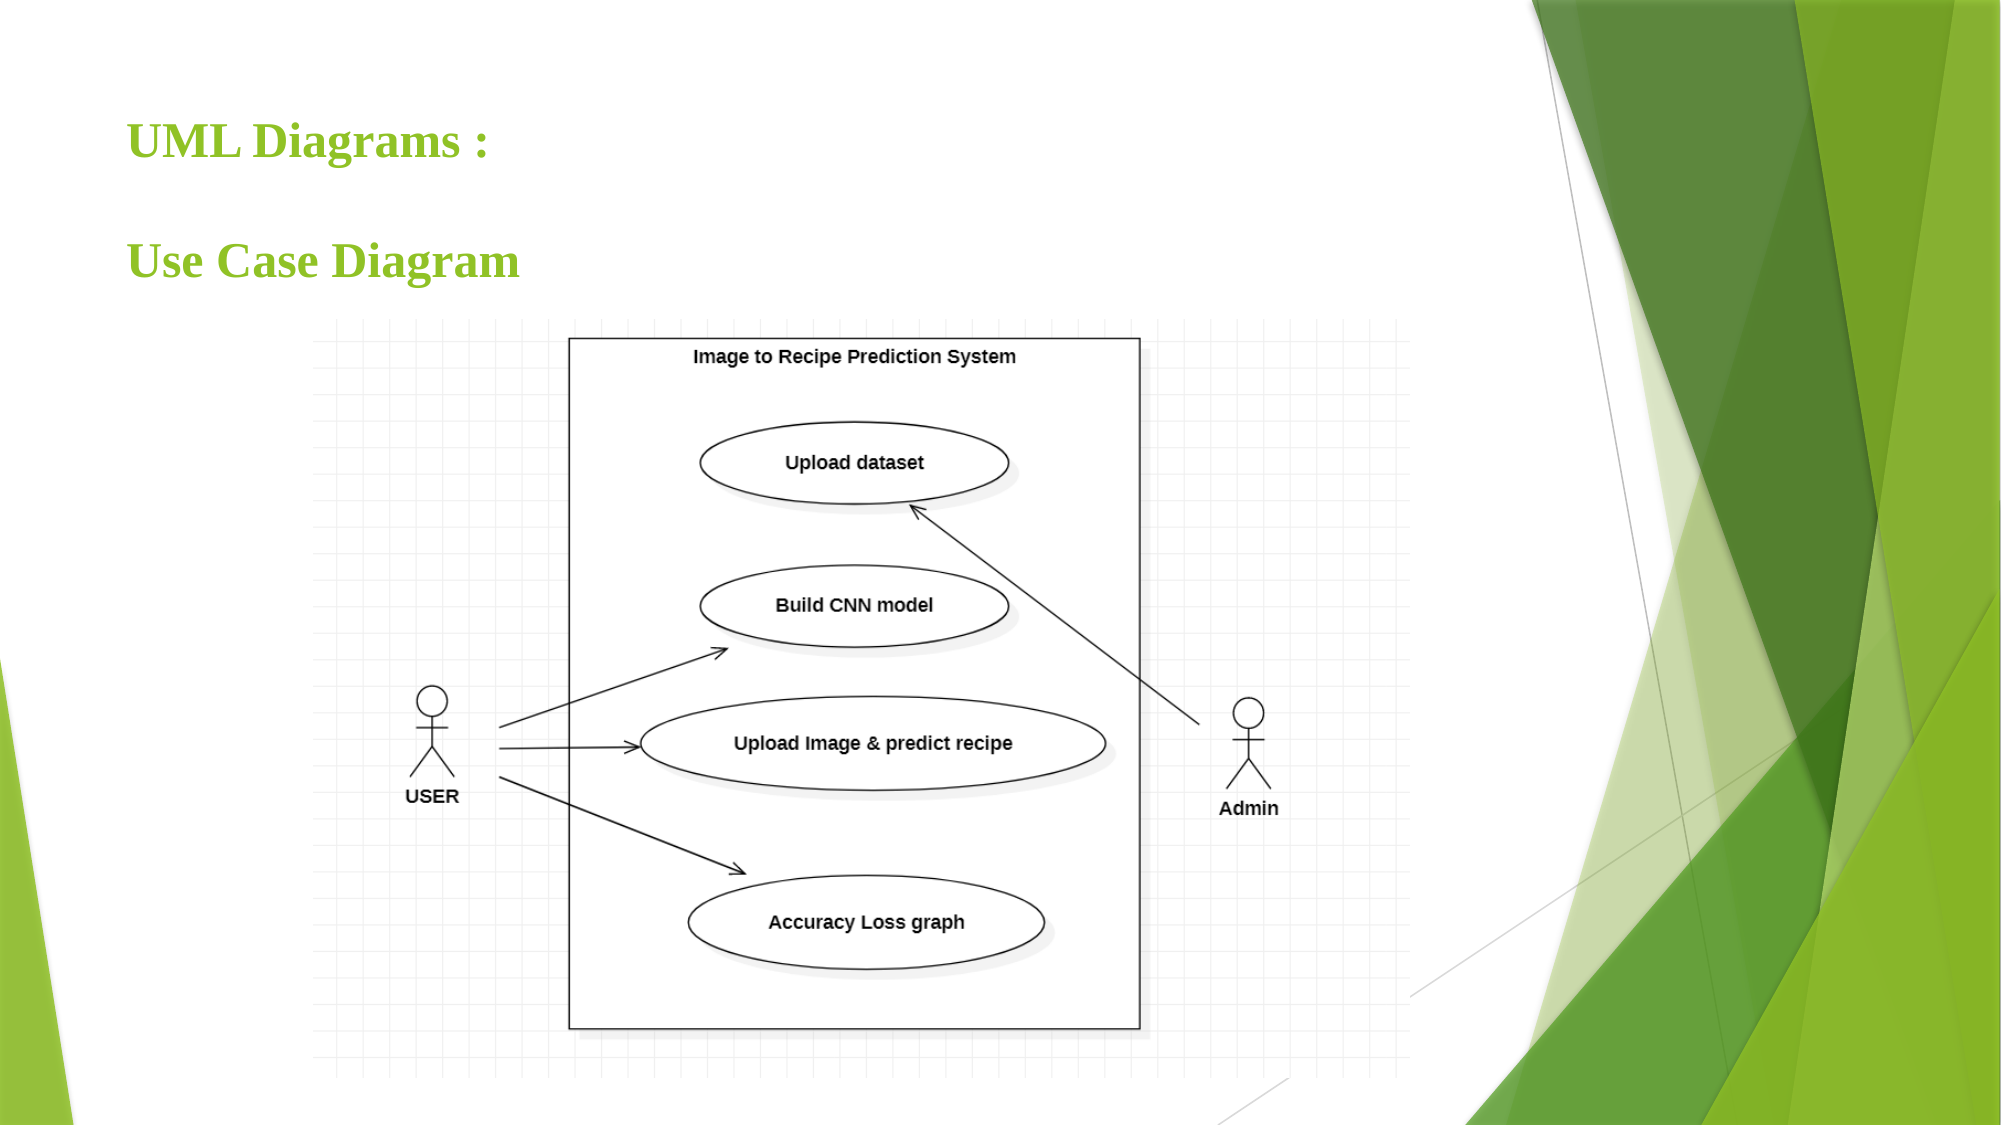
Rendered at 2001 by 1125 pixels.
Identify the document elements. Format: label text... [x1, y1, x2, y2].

title UML Diagrams : Use Case Diagram [111, 99, 1522, 317]
picture [312, 319, 1410, 1078]
